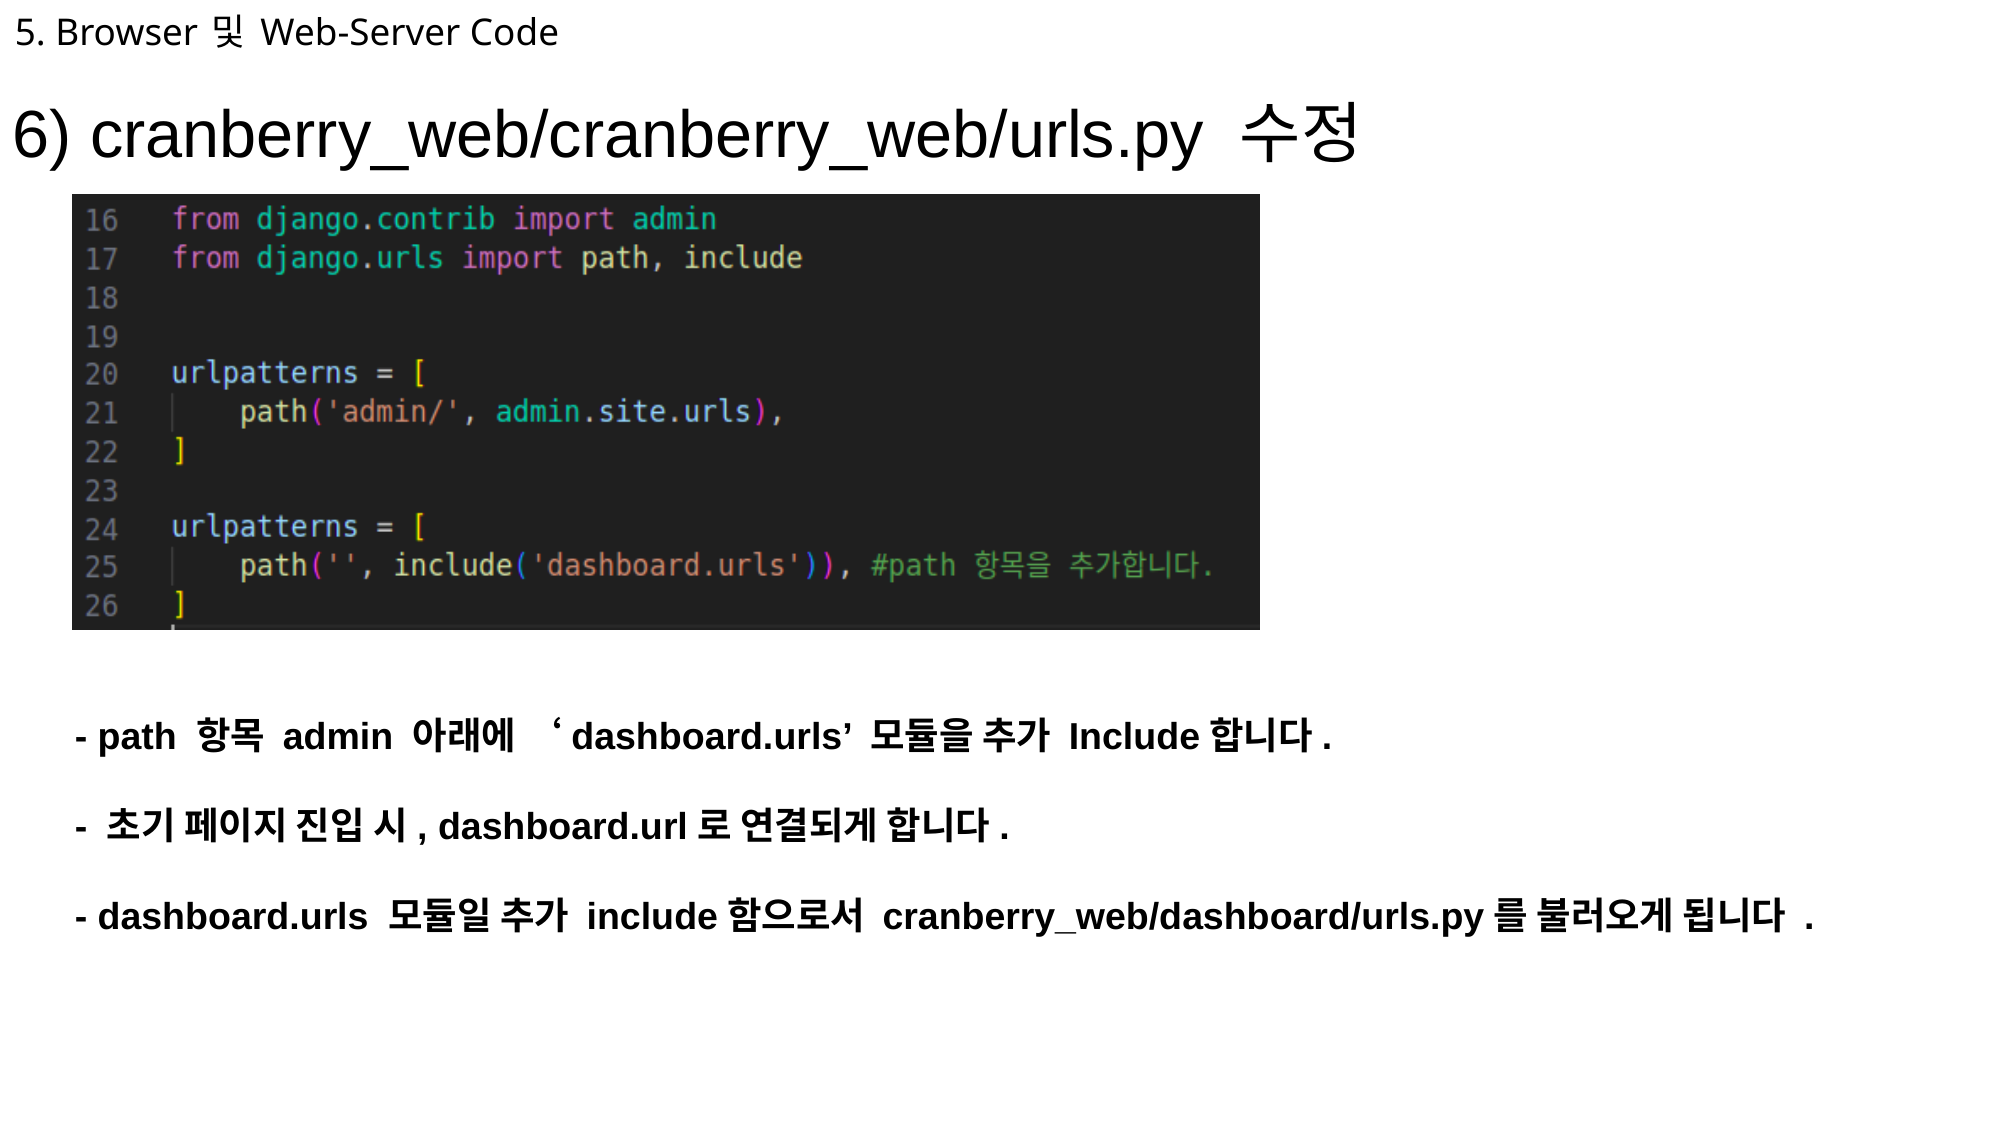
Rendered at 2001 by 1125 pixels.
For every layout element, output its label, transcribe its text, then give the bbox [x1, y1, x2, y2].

picture [72, 194, 1261, 631]
text_box 6) cranberry_web/cranberry_web/urls.py 수정 [0, 83, 1635, 270]
text_box [35, 874, 1536, 1125]
text_box 5. Browser 및 Web-Server Code [0, 0, 1995, 60]
text_box - path 항목 admin 아래에 ‘dashboard.urls’ 모듈을 추가 Include합니다. - 초기 페이지 진입 시, dashboard.url로 연결되게 합니다. - dashboard.urls 모듈일 추가 include함으로서 cranberry_web/dashboard/urls.py를 불러오게 됩니다 . [59, 704, 1890, 1065]
